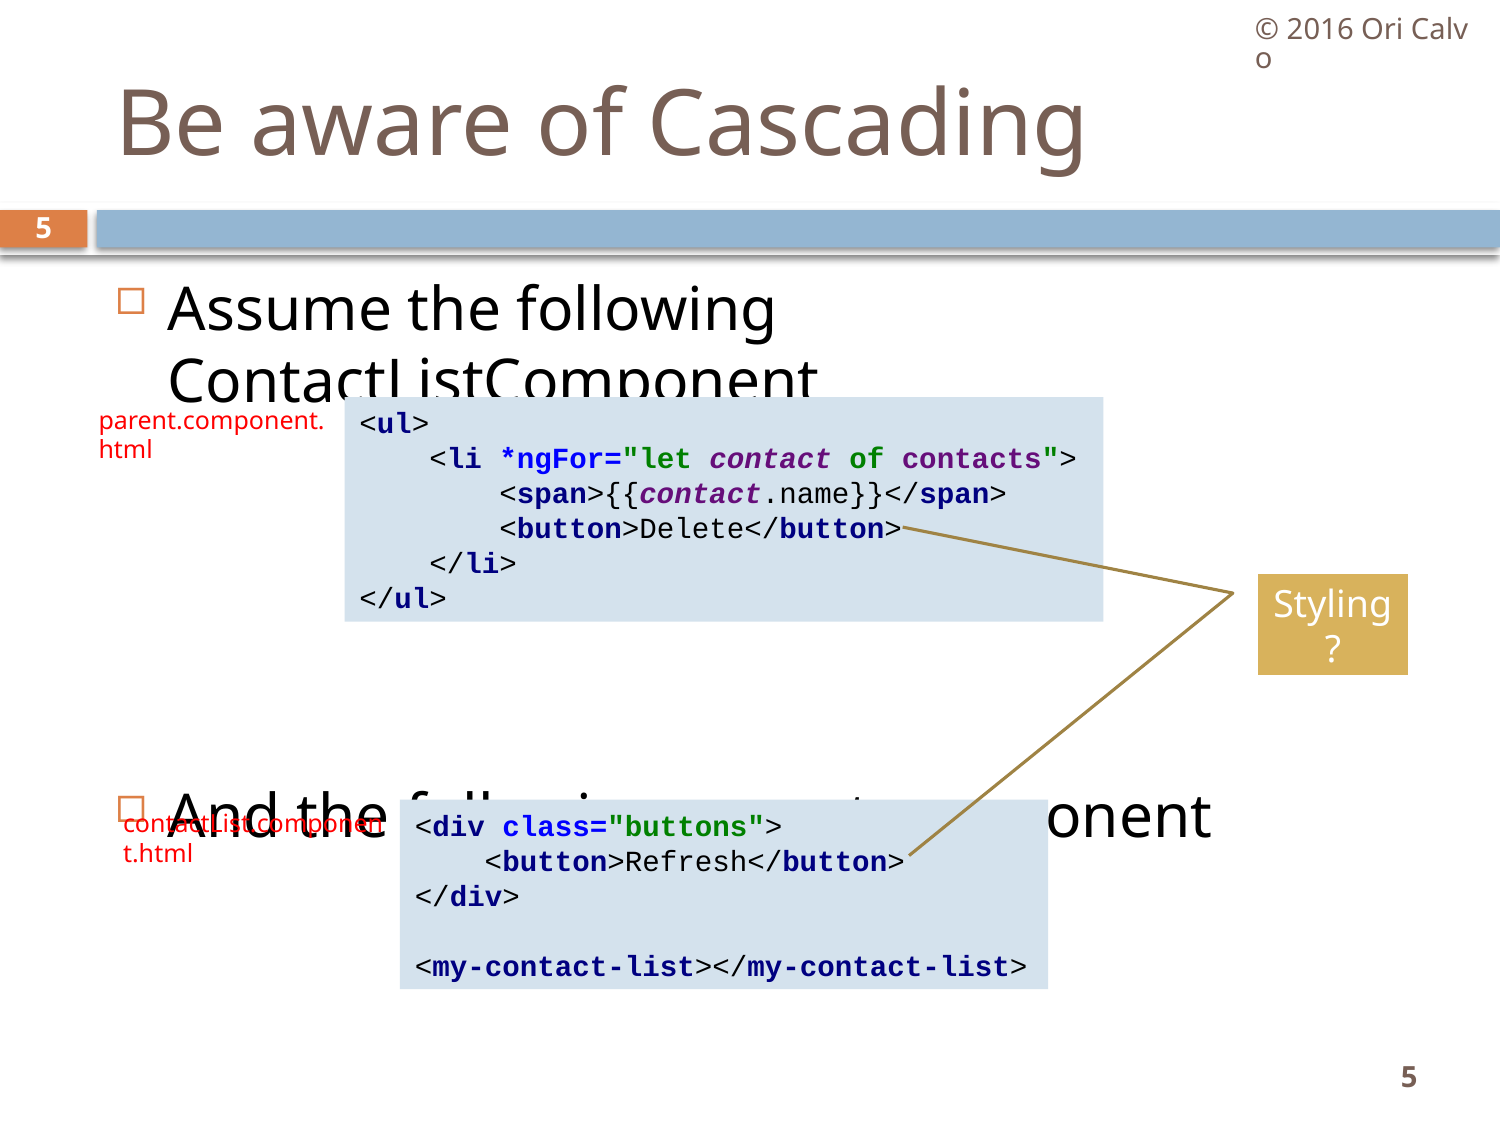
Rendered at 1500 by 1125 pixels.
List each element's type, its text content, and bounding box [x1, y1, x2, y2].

text_box <ul> <li *ngFor="let contact of contacts"> <span>{{contact.name}}</span> <button>Delete</button> </li> </ul> [344, 397, 1104, 622]
text_box Styling ? [902, 525, 1235, 857]
list Assume the following ContactListComponent And the following parent component [100, 262, 1438, 1000]
footer © 2016 Ori Calvo [1240, 0, 1500, 60]
title Be aware of Cascading [100, 37, 1438, 200]
text_box contactList.component.html [108, 799, 400, 875]
slide_number 5 [0, 208, 88, 249]
text_box Styling ? [1258, 574, 1408, 675]
text_box parent.component.html [83, 396, 345, 472]
text_box <div class="buttons"> <button>Refresh</button> </div> <my-contact-list></my-contact-list> [399, 799, 1049, 990]
